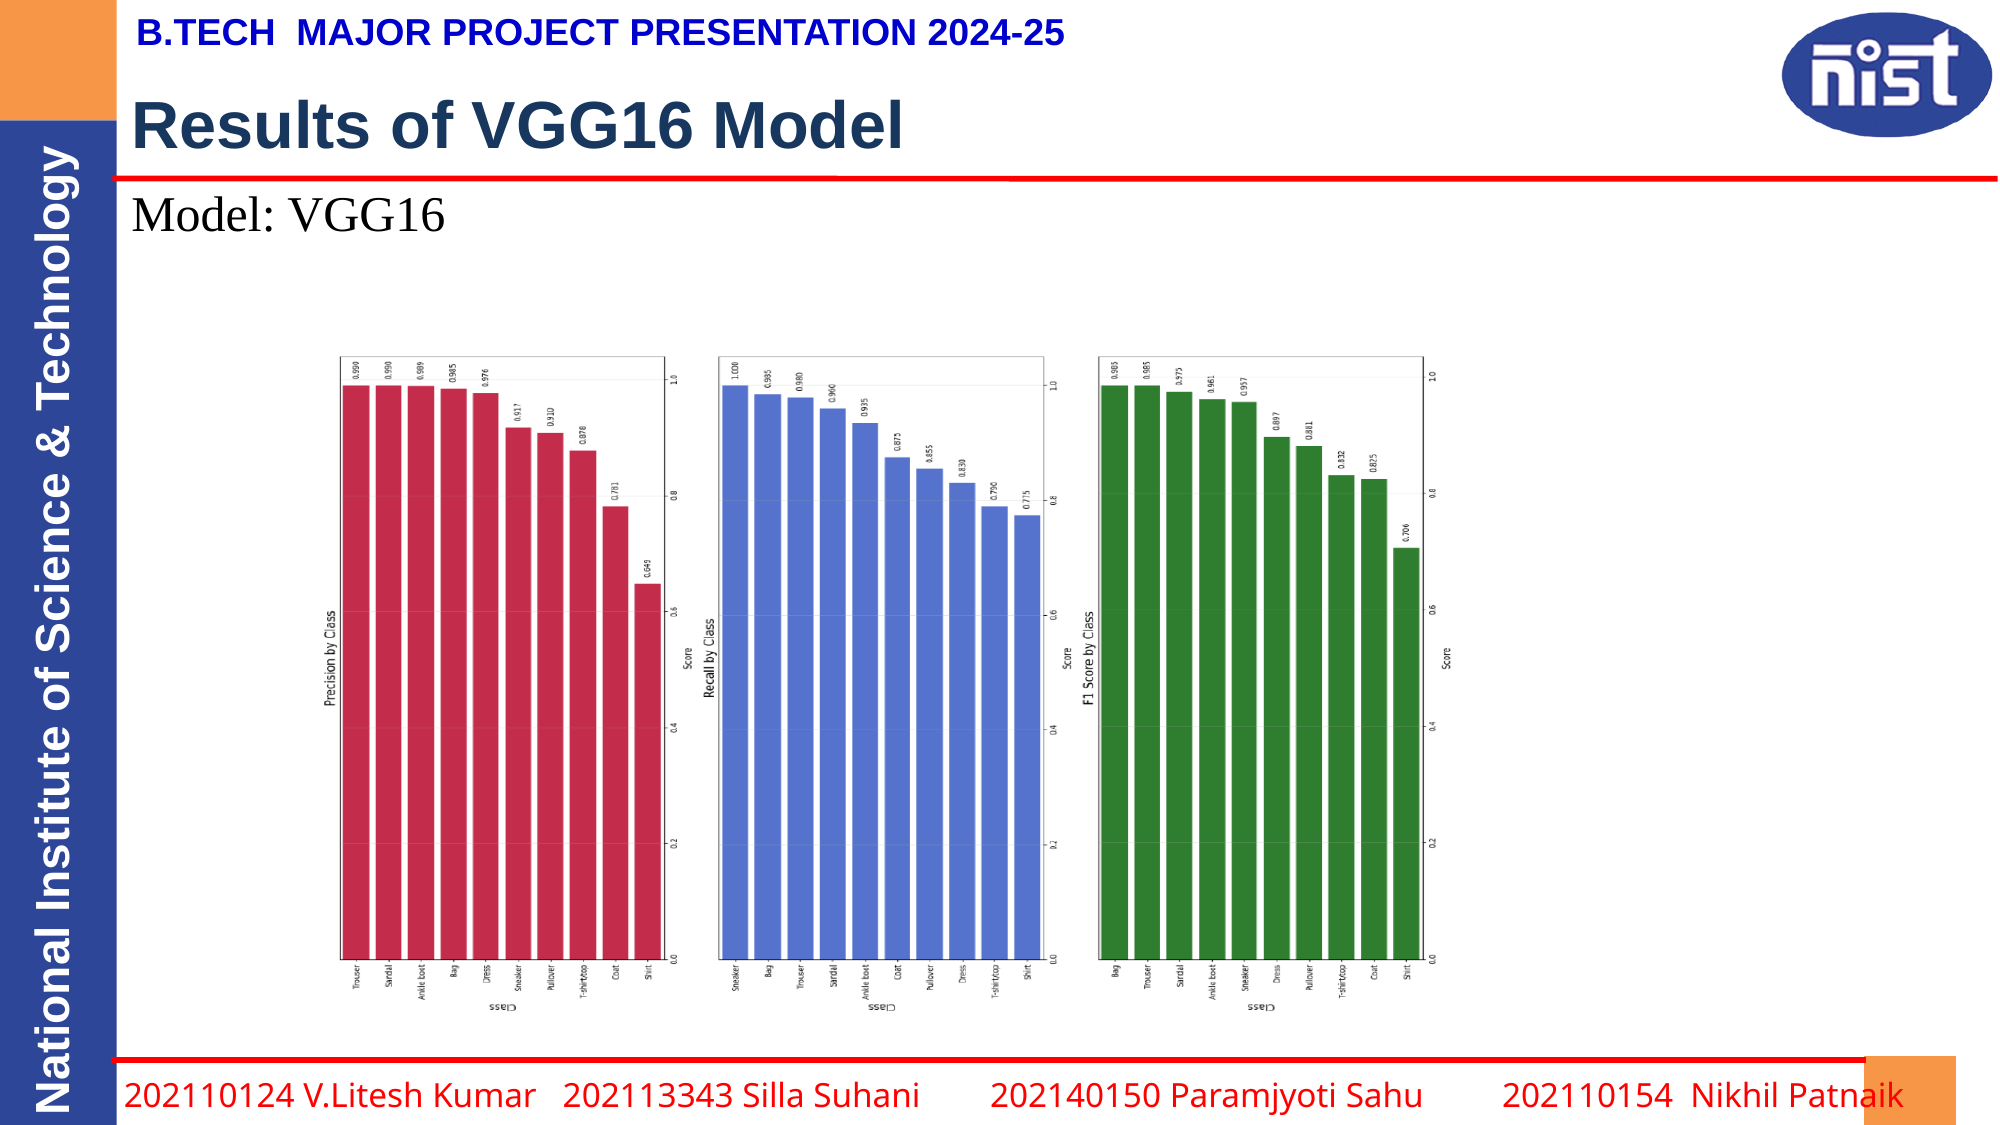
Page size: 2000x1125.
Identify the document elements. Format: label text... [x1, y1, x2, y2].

text_box Model: VGG16 [103, 174, 548, 250]
picture [316, 110, 1461, 1125]
text_box 202110124 V.Litesh Kumar 202113343 Silla Suhani 202140150 Paramjyoti Sahu 202110154 Nikhil Patnaik [109, 1066, 548, 1122]
text_box Results of VGG16 Model [116, 75, 1767, 174]
text_box Model: VGG16 [1226, 174, 1852, 250]
picture [1775, 6, 2000, 150]
text_box 202110124 V.Litesh Kumar 202113343 Silla Suhani 202140150 Paramjyoti Sahu 202110154 Nikhil Patnaik [1226, 1066, 2000, 1122]
